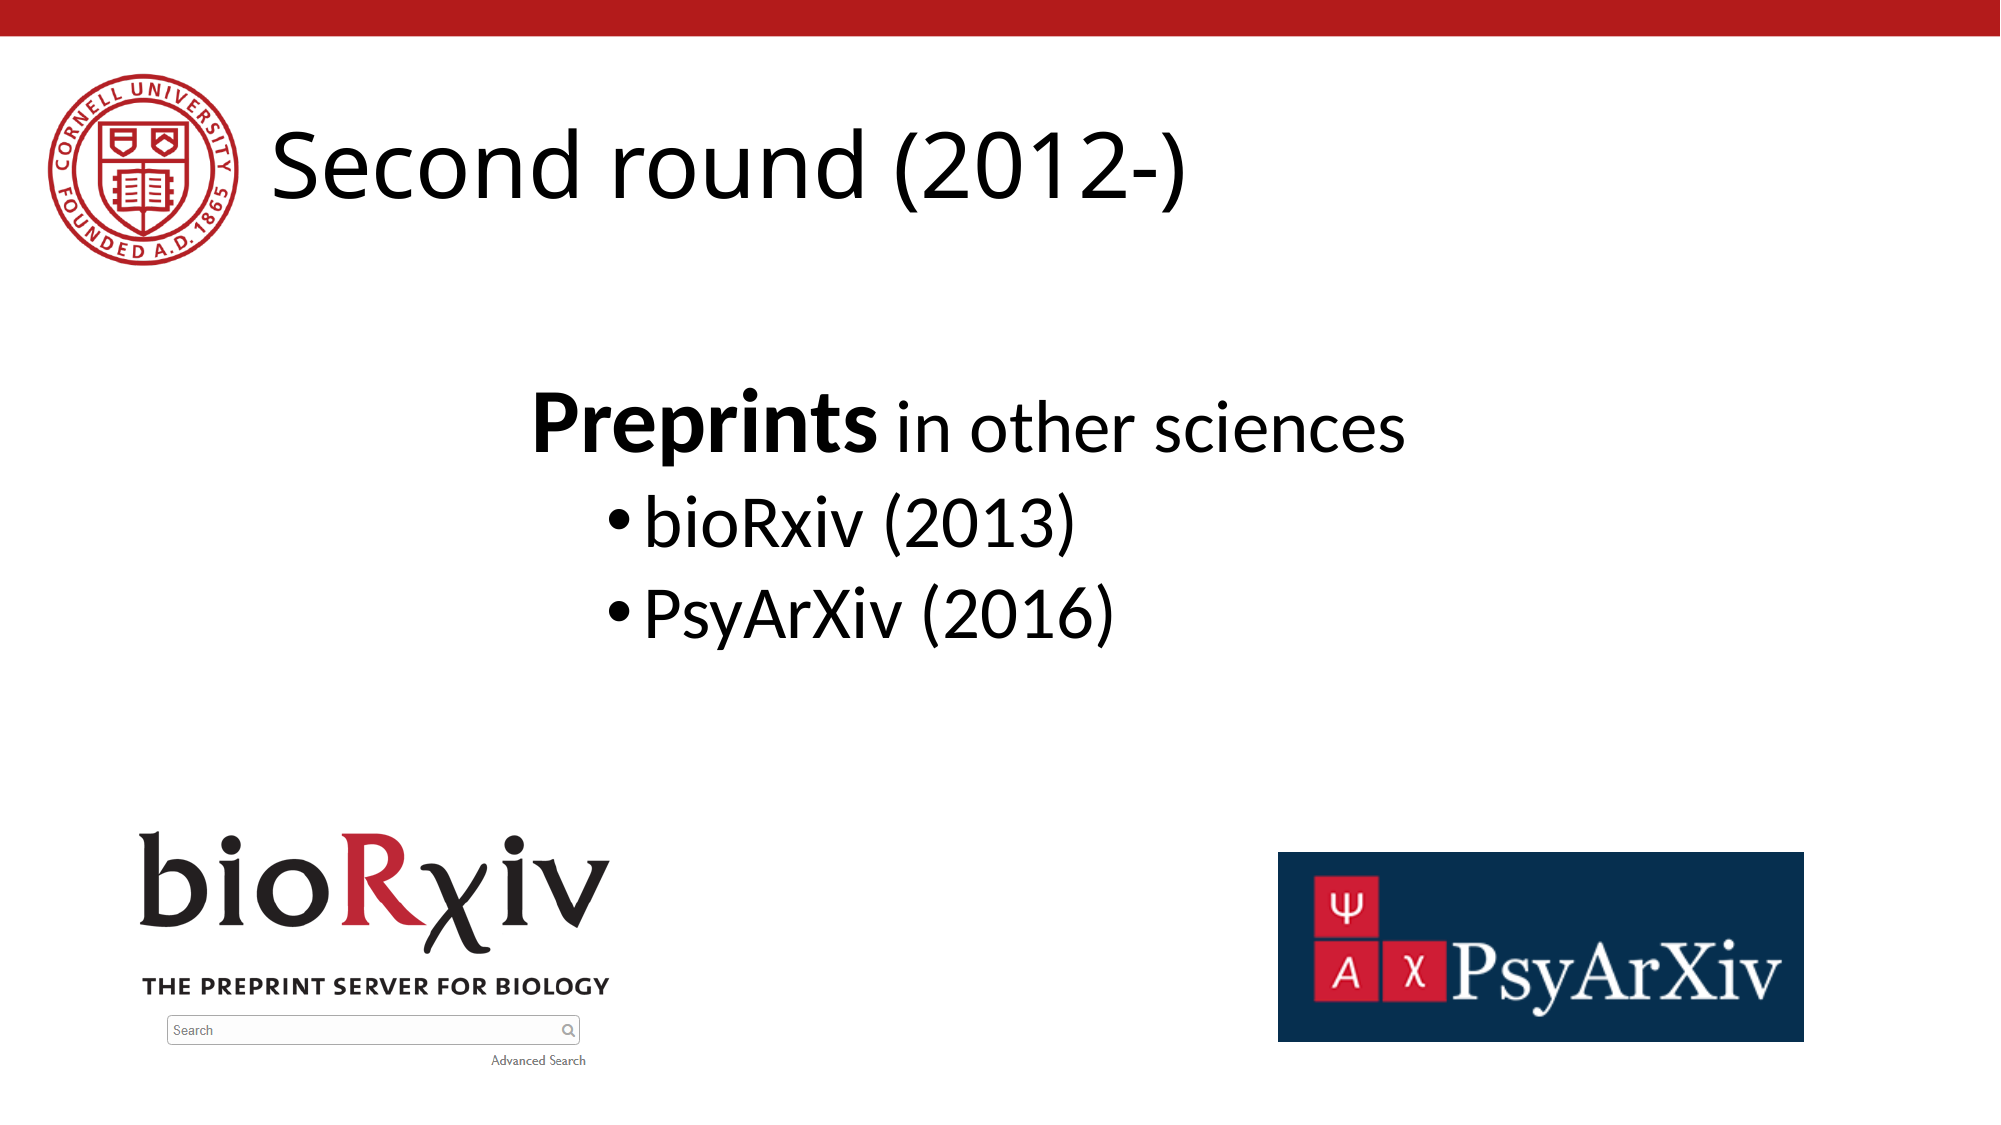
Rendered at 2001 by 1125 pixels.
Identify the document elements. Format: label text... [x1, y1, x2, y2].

picture [116, 814, 620, 1080]
picture [1277, 852, 1804, 1042]
list Preprints in other sciences bioRxiv (2013) PsyArXiv (2016) [516, 365, 1599, 1080]
picture [39, 65, 255, 274]
title Second round (2012-) [255, 59, 1860, 278]
